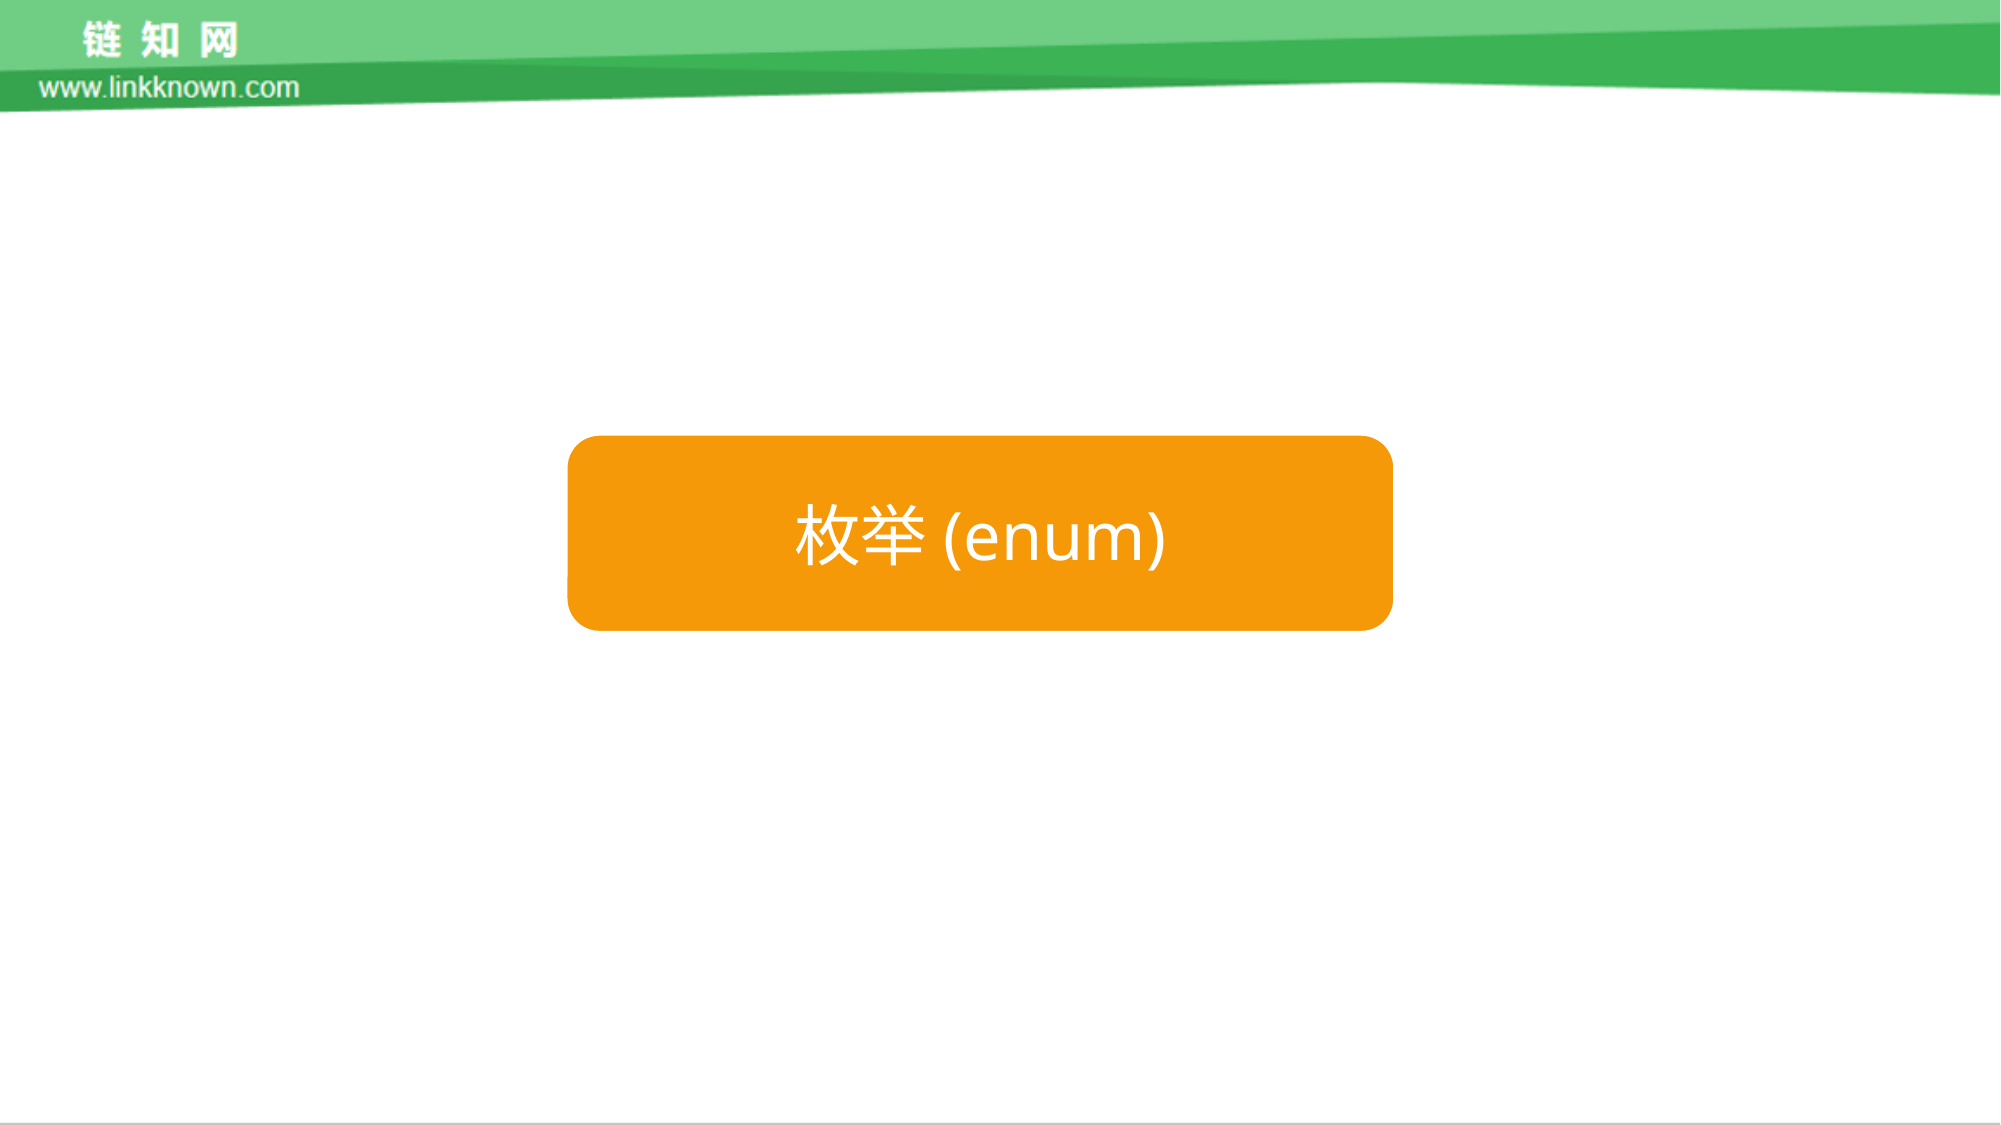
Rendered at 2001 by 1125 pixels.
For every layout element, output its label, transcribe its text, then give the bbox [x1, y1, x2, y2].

text_box 枚举(enum) [565, 433, 1396, 633]
picture [0, 0, 2001, 1125]
